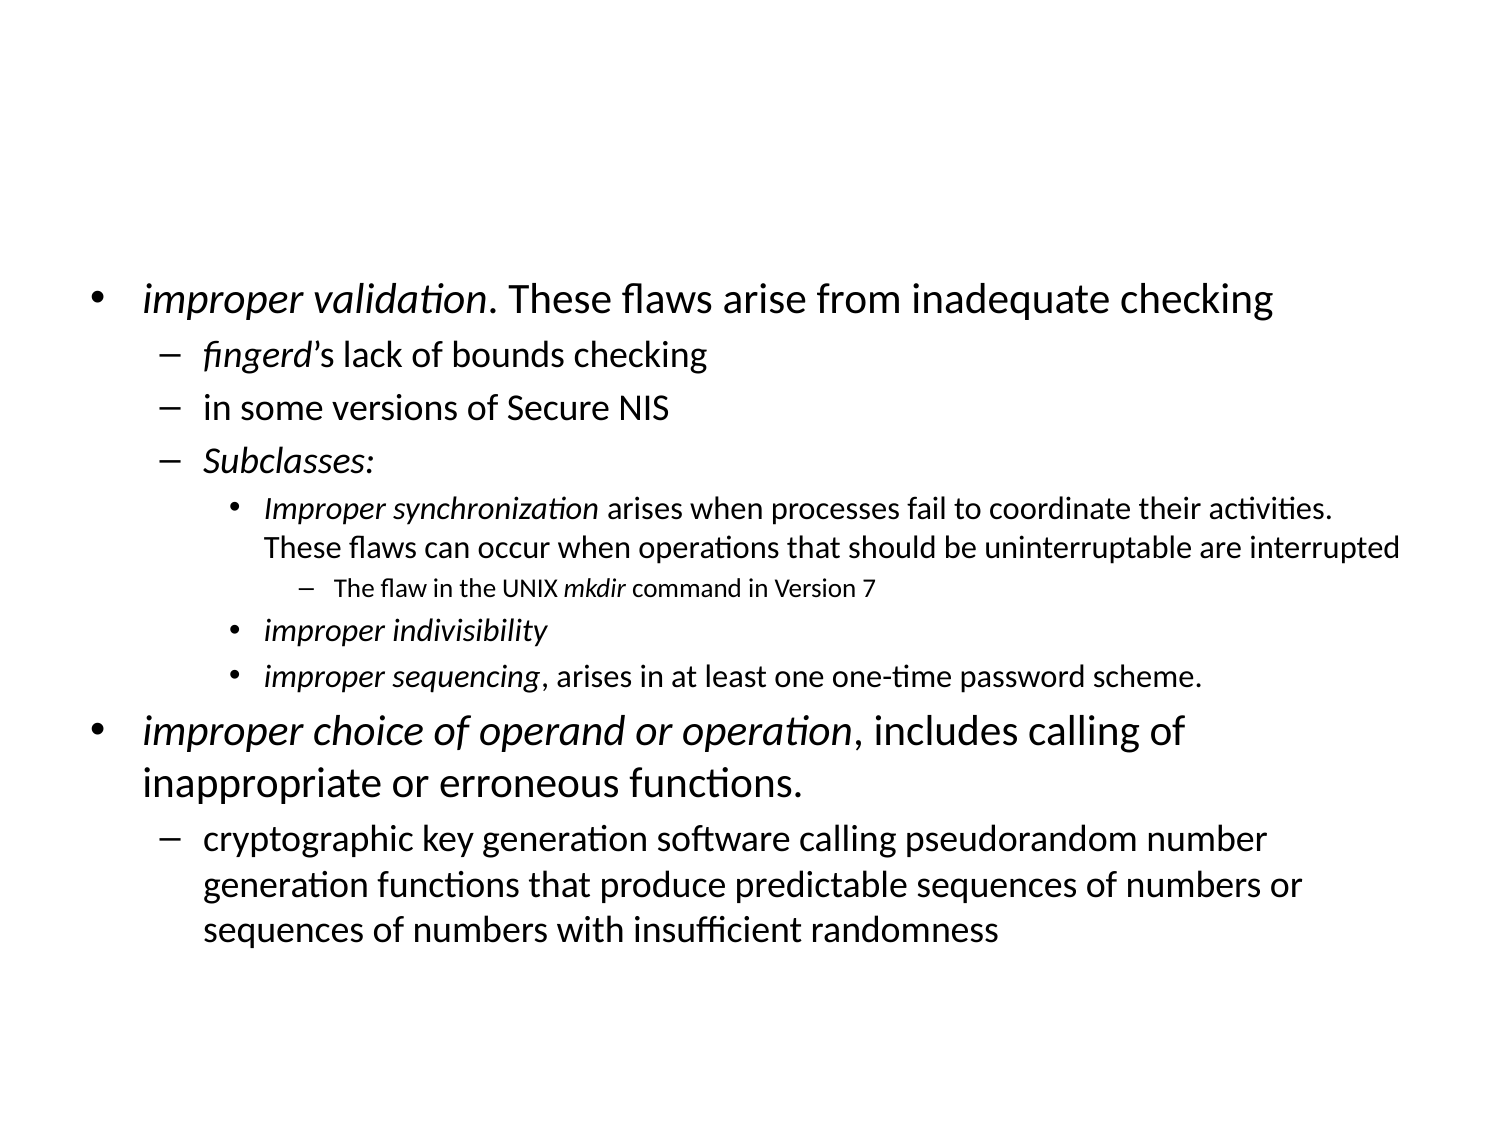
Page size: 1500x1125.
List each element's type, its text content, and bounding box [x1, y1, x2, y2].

list improper validation. These flaws arise from inadequate checking fingerd’s lack of bounds checking in some versions of Secure NIS Subclasses: Improper synchronization arises when processes fail to coordinate their activities. These flaws can occur when operations that should be uninterruptable are interrupted The flaw in the UNIX mkdir command in Version 7 improper indivisibility improper sequencing, arises in at least one one-time password scheme. improper choice of operand or operation, includes calling of inappropriate or erroneous functions. cryptographic key generation software calling pseudorandom number generation functions that produce predictable sequences of numbers or sequences of numbers with insufficient randomness [75, 262, 1425, 1005]
